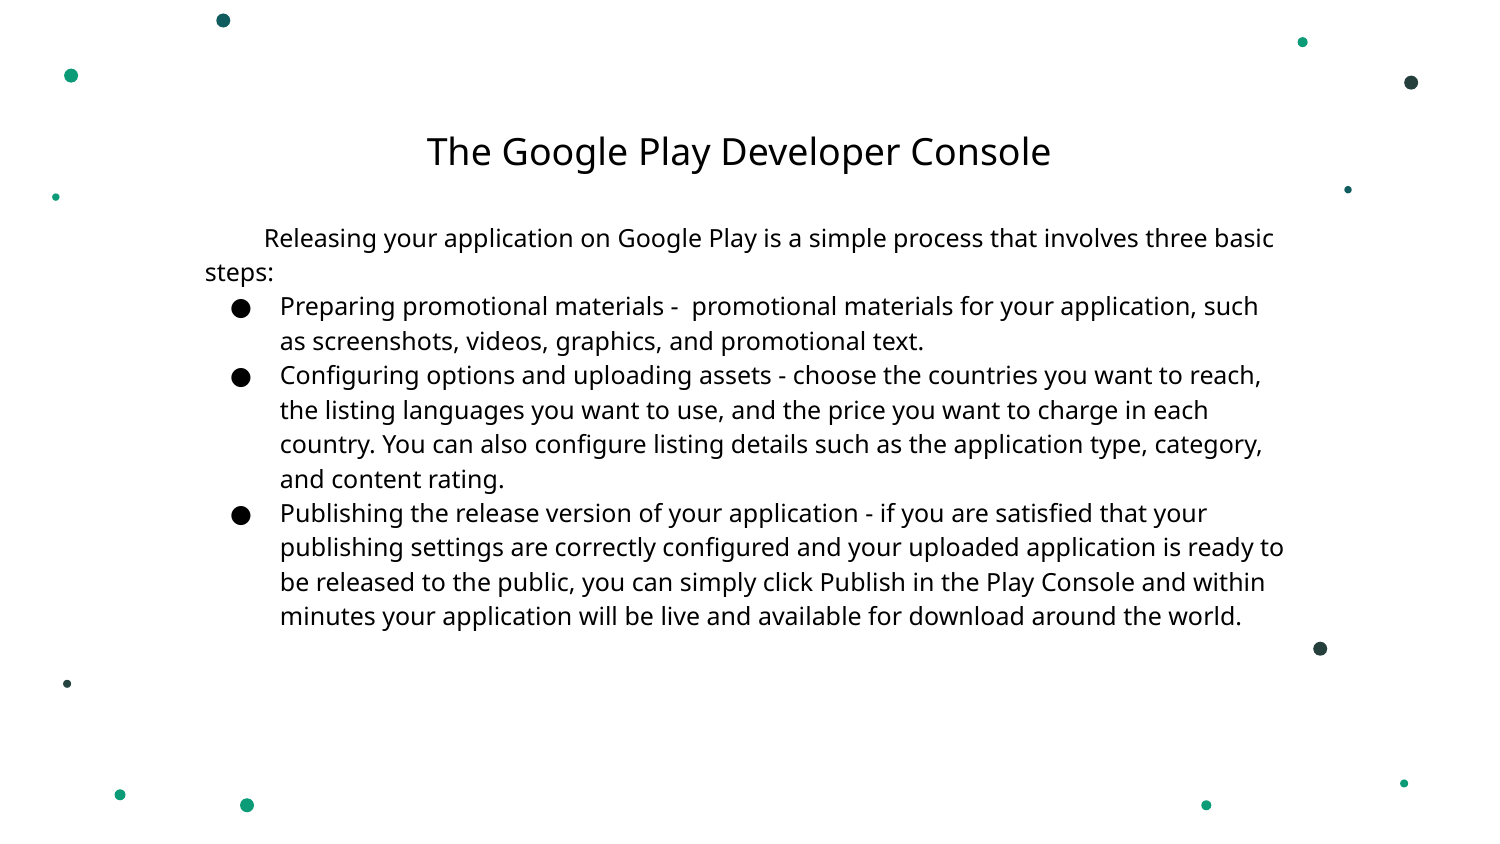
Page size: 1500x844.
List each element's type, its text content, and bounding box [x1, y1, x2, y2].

text_box [1404, 75, 1419, 90]
text_box The Google Play Developer Console [296, 122, 1184, 168]
text_box [1297, 37, 1308, 48]
text_box [52, 193, 60, 201]
text_box [114, 789, 126, 801]
text_box [1344, 186, 1352, 194]
text_box [63, 679, 72, 688]
text_box [216, 13, 231, 28]
text_box [64, 68, 79, 83]
text_box [1400, 779, 1409, 788]
text_box Releasing your application on Google Play is a simple process that involves three basic steps: Preparing promotional materials - promotional materials for your application, such as screenshots, videos, graphics, and promotional text. Configuring options and uploading assets - choose the countries you want to reach, the listing languages you want to use, and the price you want to charge in each country. You can also configure listing details such as the application type, category, and content rating. Publishing the release version of your application - if you are satisfied that your publishing settings are correctly configured and your uploaded application is ready to be released to the public, you can simply click Publish in the Play Console and within minutes your application will be live and available for download around the world. [193, 211, 1308, 724]
text_box [1313, 641, 1328, 656]
text_box [1201, 800, 1212, 811]
text_box [240, 798, 255, 813]
